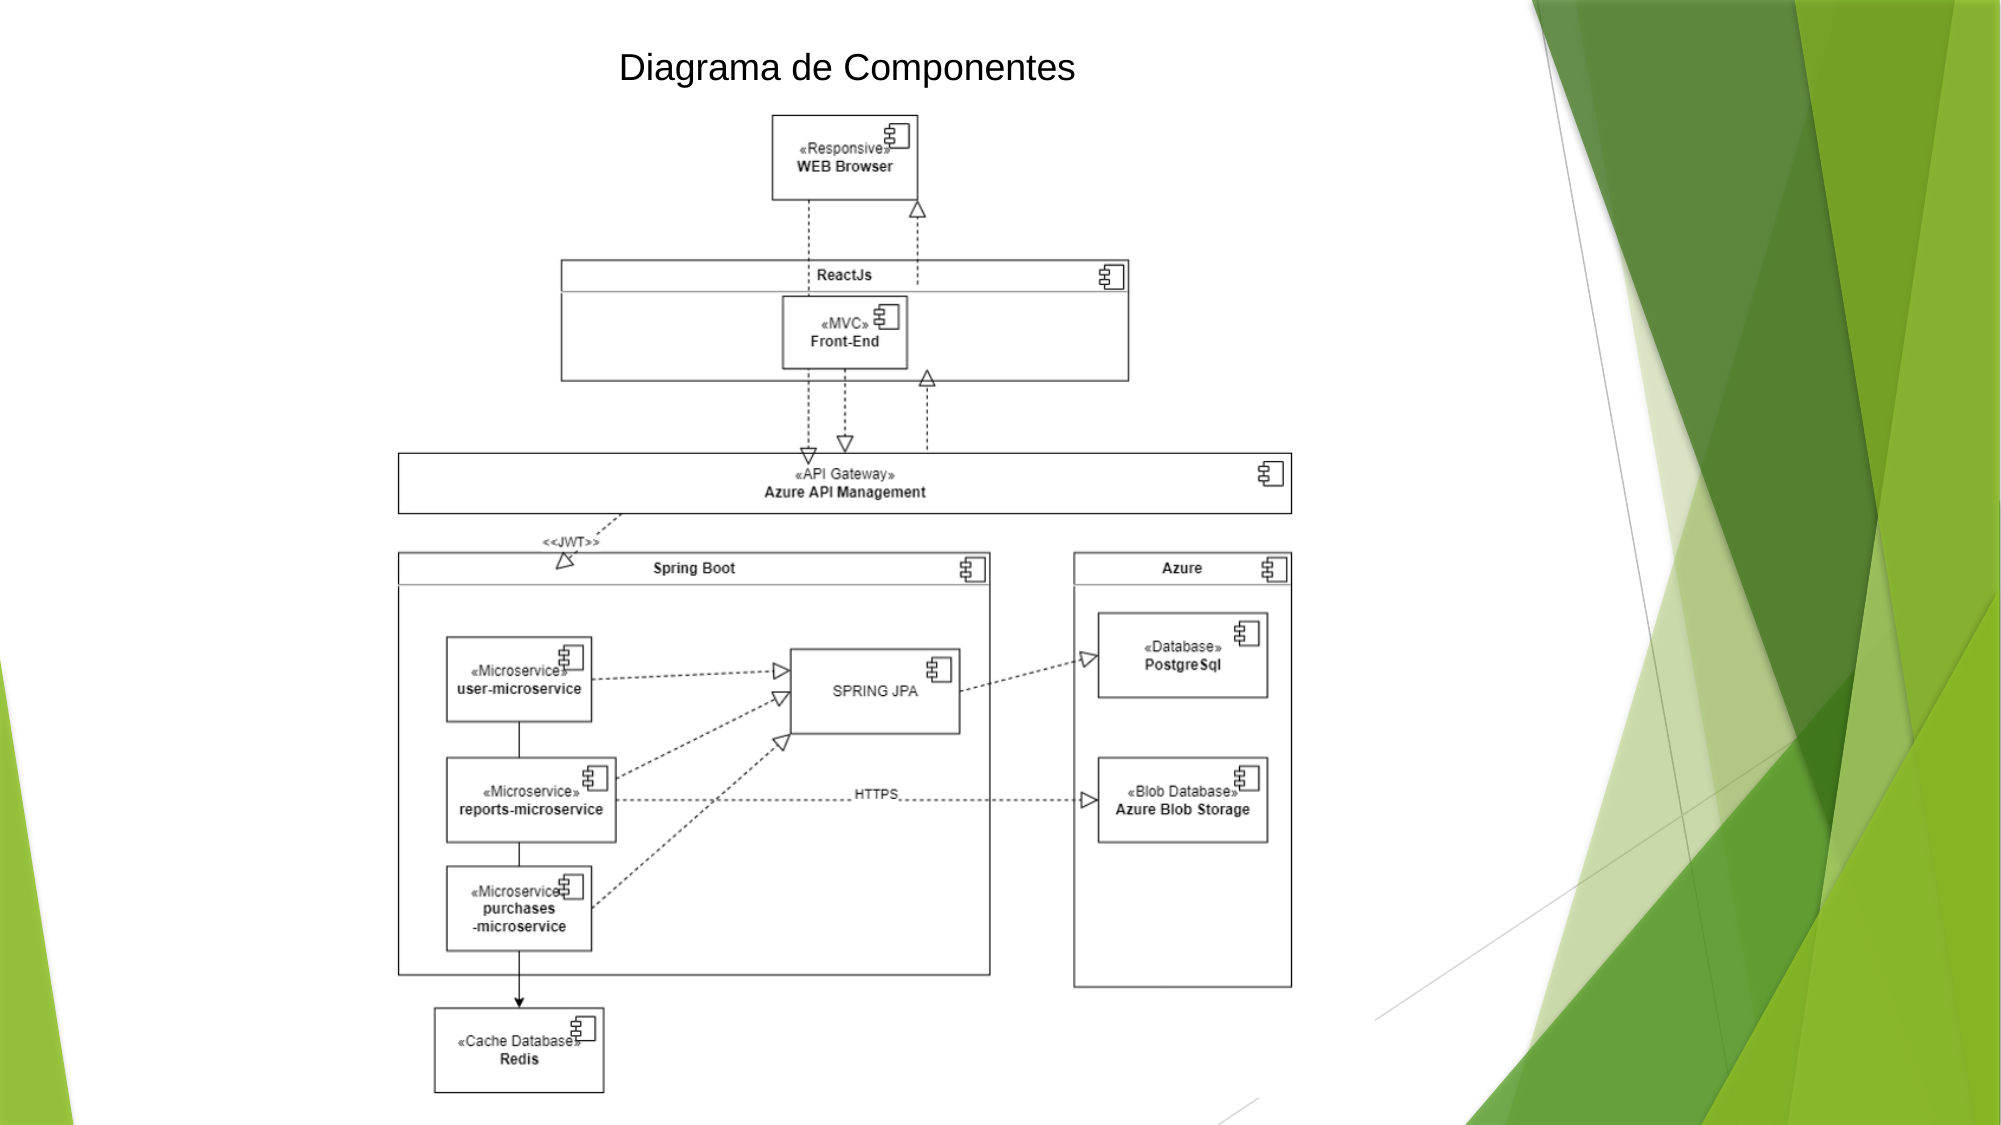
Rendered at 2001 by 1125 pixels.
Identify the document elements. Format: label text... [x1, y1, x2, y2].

picture [320, 95, 1375, 1099]
text_box Diagrama de Componentes [226, 35, 1469, 96]
